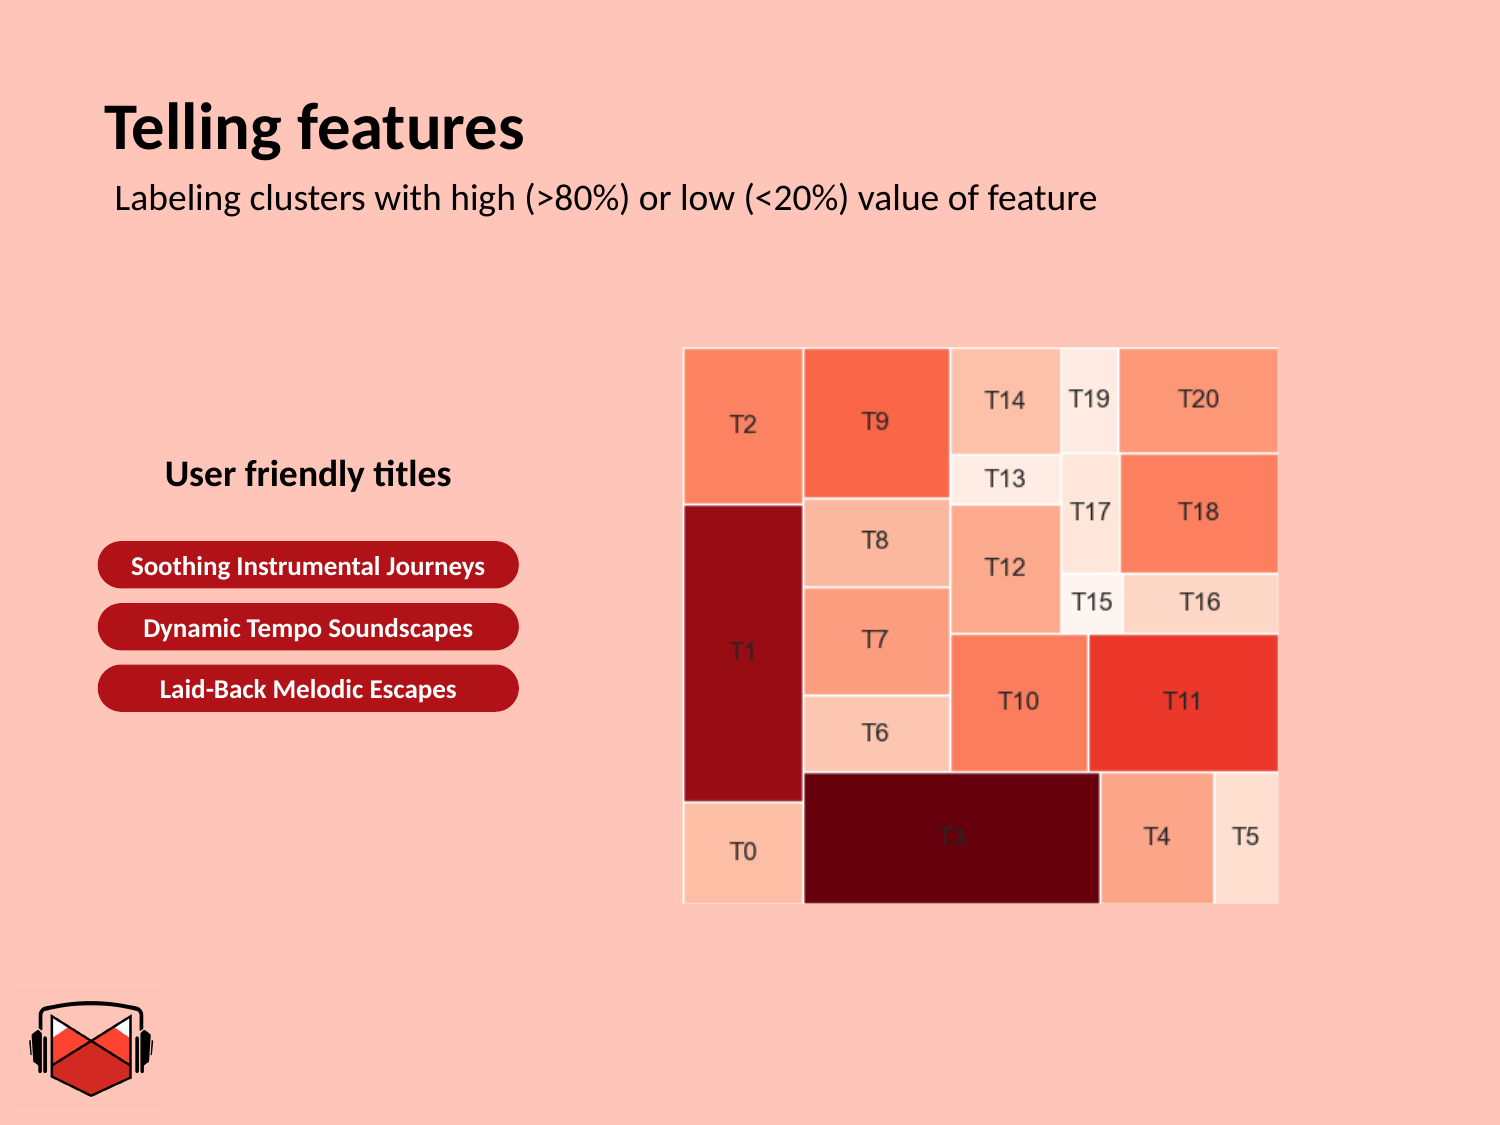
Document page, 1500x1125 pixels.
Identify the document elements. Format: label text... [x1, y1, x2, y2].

text_box Dynamic Tempo Soundscapes [96, 602, 520, 652]
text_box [15, 989, 161, 1110]
text_box Telling features [90, 75, 541, 170]
picture [668, 334, 1294, 919]
text_box User friendly titles [137, 441, 479, 502]
text_box Soothing Instrumental Journeys [96, 540, 520, 590]
text_box Laid-Back Melodic Escapes [96, 663, 520, 713]
text_box Labeling clusters with high (>80%) or low (<20%) value of feature [99, 165, 1114, 225]
